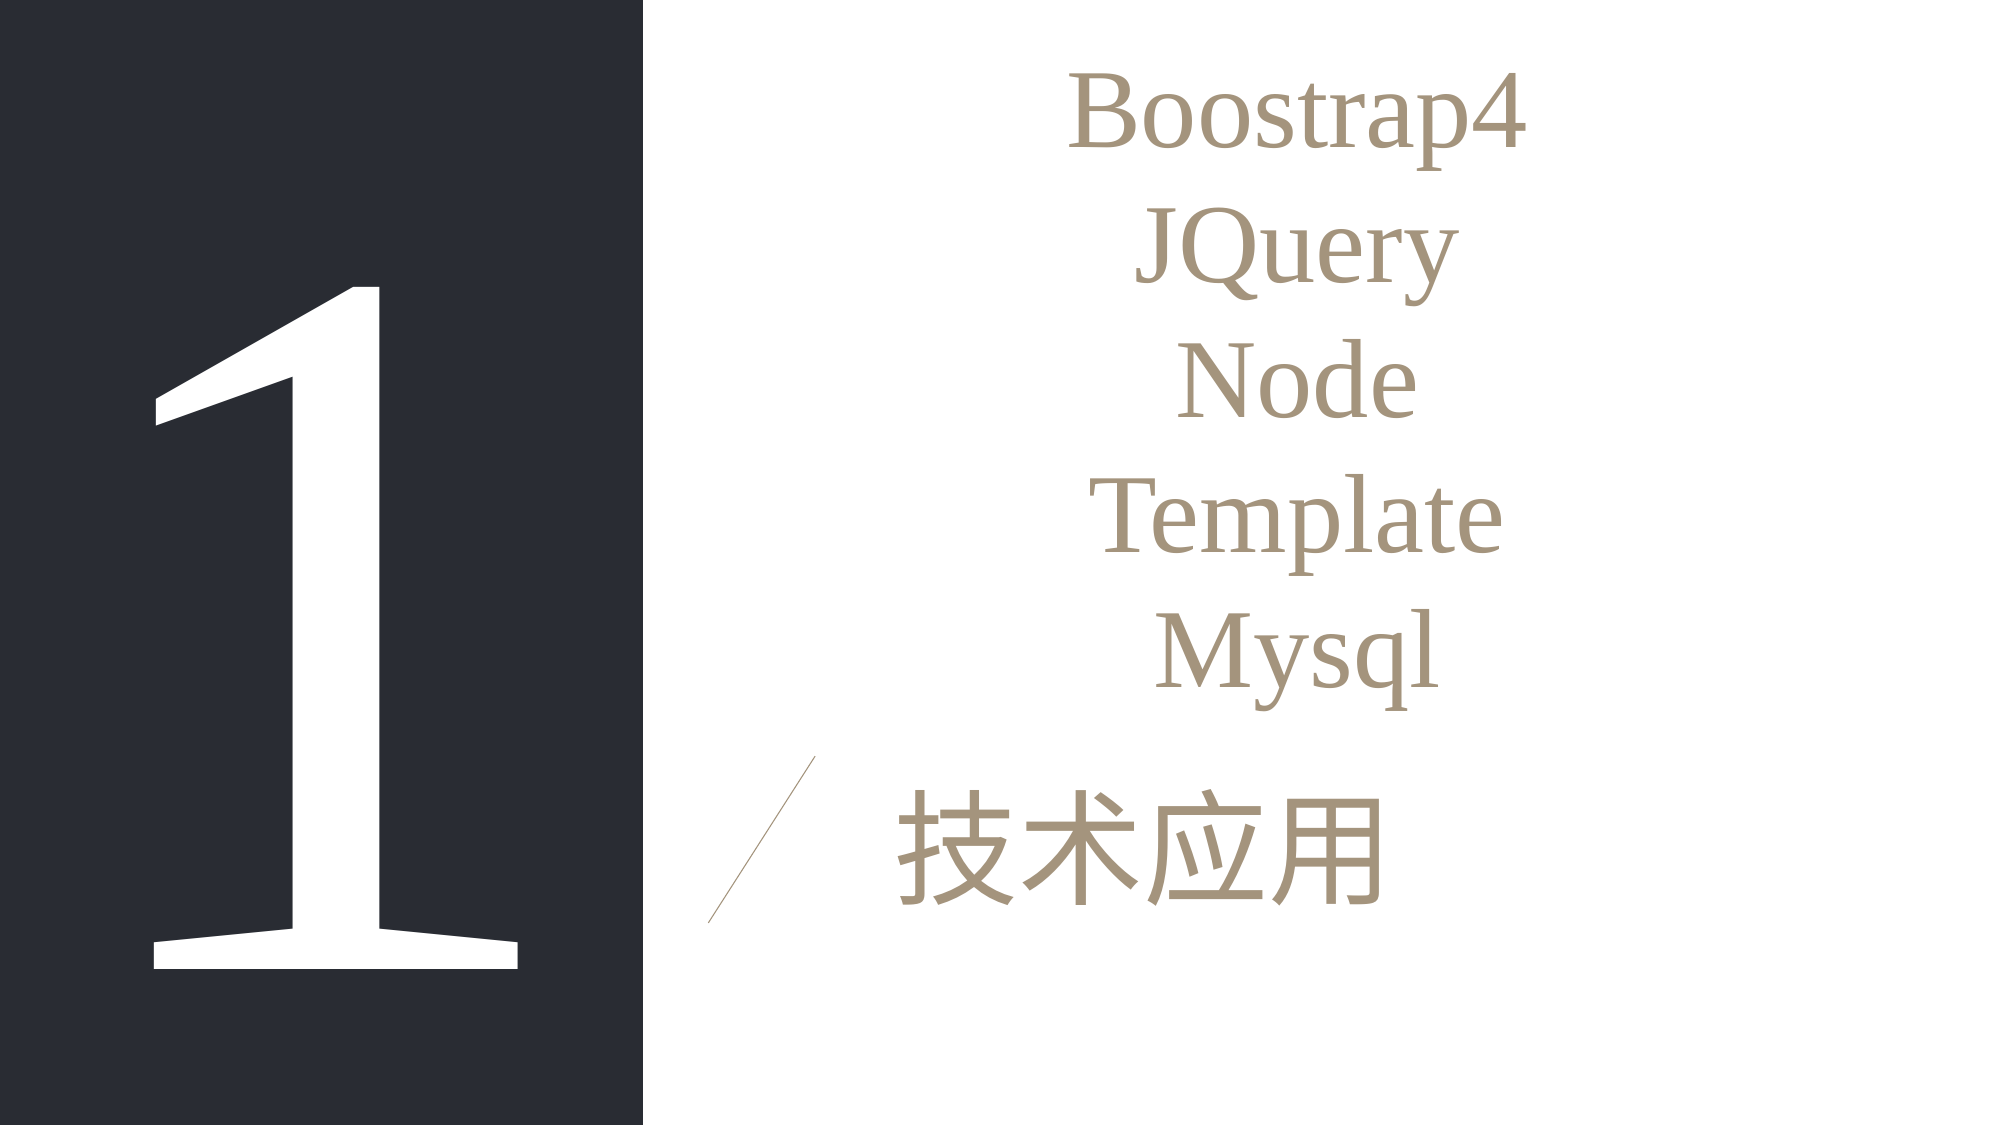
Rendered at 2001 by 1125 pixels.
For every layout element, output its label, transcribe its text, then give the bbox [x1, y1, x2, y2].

text_box 技术应用 [569, 763, 1747, 929]
text_box Boostrap4 JQuery Node Template Mysql [708, 27, 1886, 718]
list 1 [0, 0, 823, 1125]
